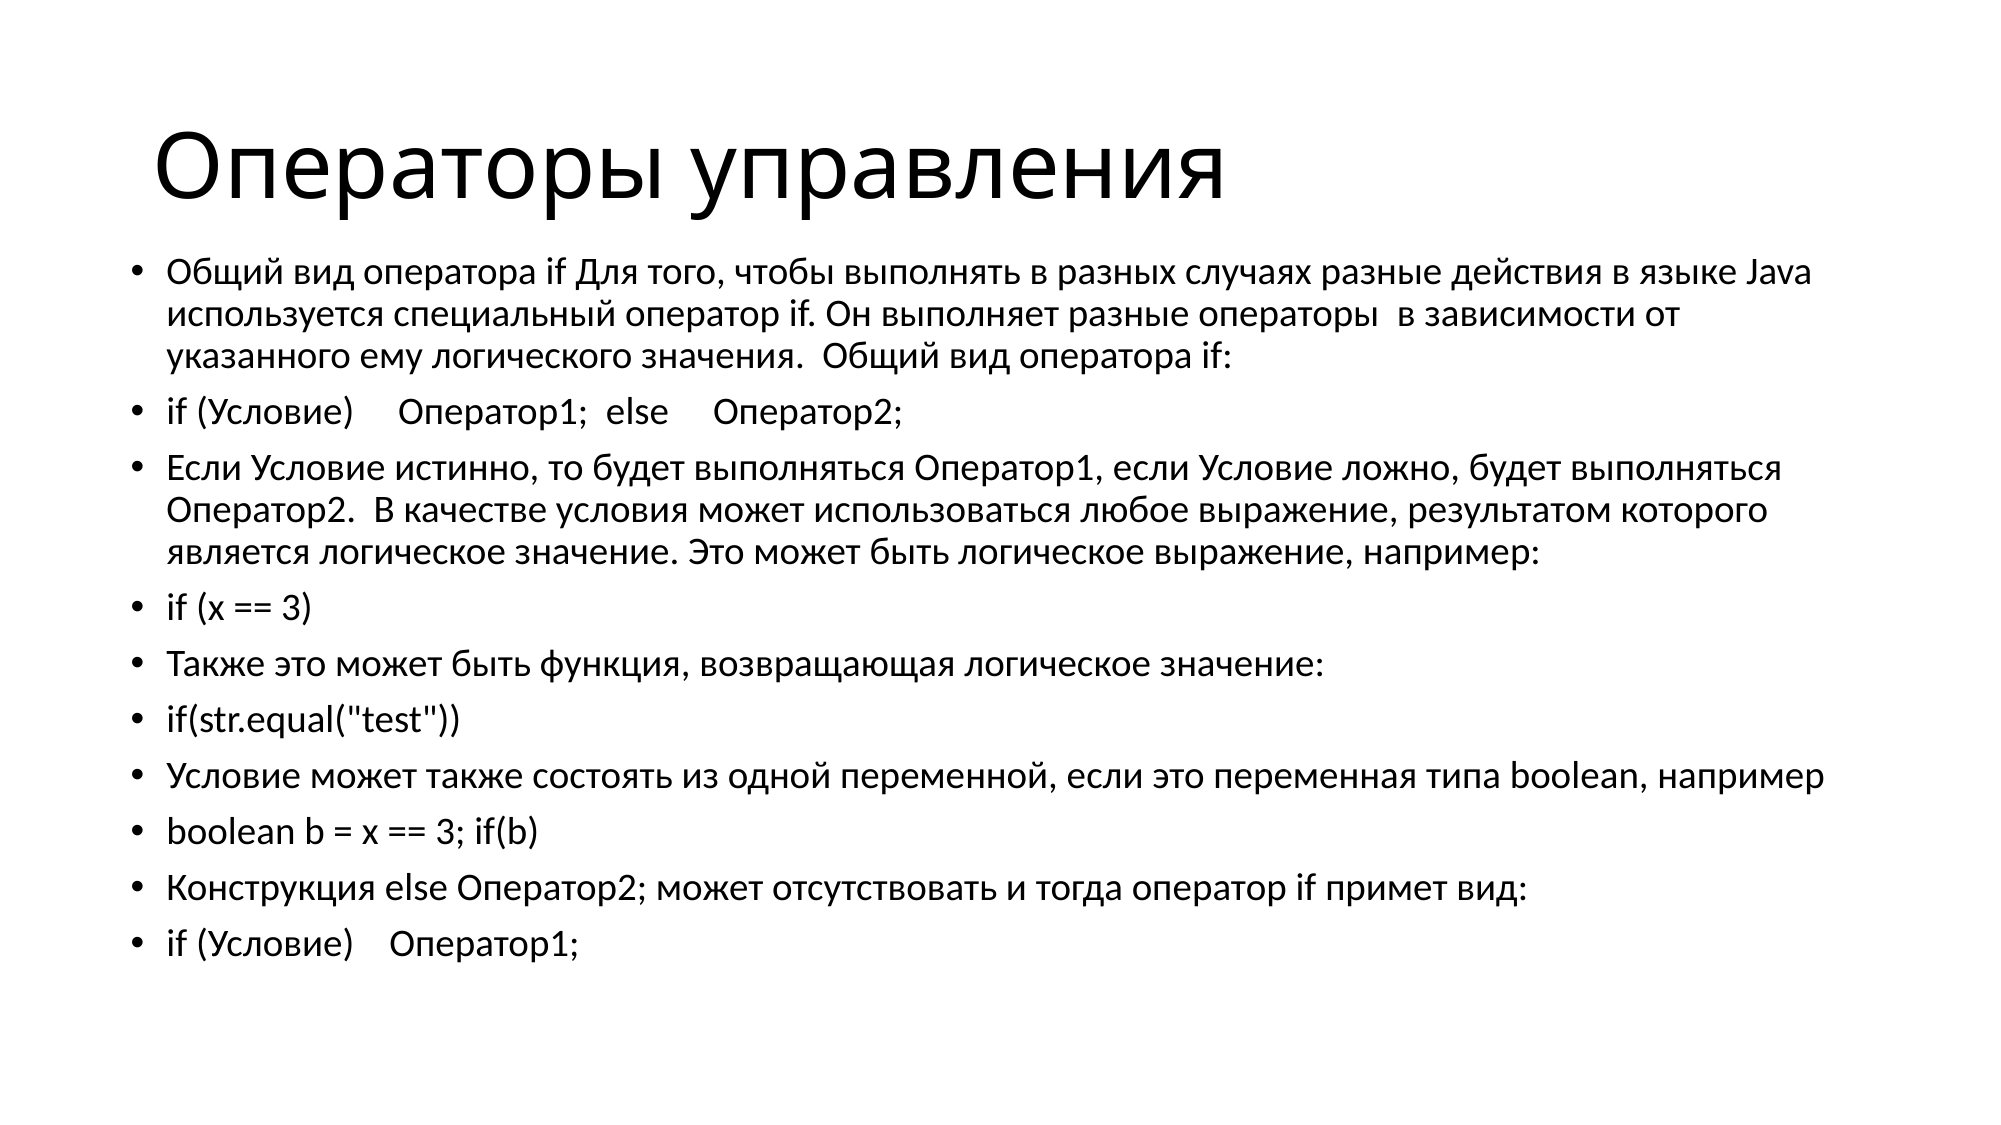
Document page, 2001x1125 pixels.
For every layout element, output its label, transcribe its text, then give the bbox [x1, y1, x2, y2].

title Операторы управления [137, 59, 1863, 243]
list Общий вид оператора if Для того, чтобы выполнять в разных случаях разные действия в языке Java используется специальный оператор if. Он выполняет разные операторы в зависимости от указанного ему логического значения. Общий вид оператора if: if (Условие) Оператор1; else Оператор2; Если Условие истинно, то будет выполняться Оператор1, если Условие ложно, будет выполняться Оператор2. В качестве условия может использоваться любое выражение, результатом которого является логическое значение. Это может быть логическое выражение, например: if (x == 3) Также это может быть функция, возвращающая логическое значение: if(str.equal("test")) Условие может также состоять из одной переменной, если это переменная типа boolean, например boolean b = x == 3; if(b) Конструкция else Оператор2; может отсутствовать и тогда оператор if примет вид: if (Условие) Оператор1; [115, 243, 1863, 1014]
